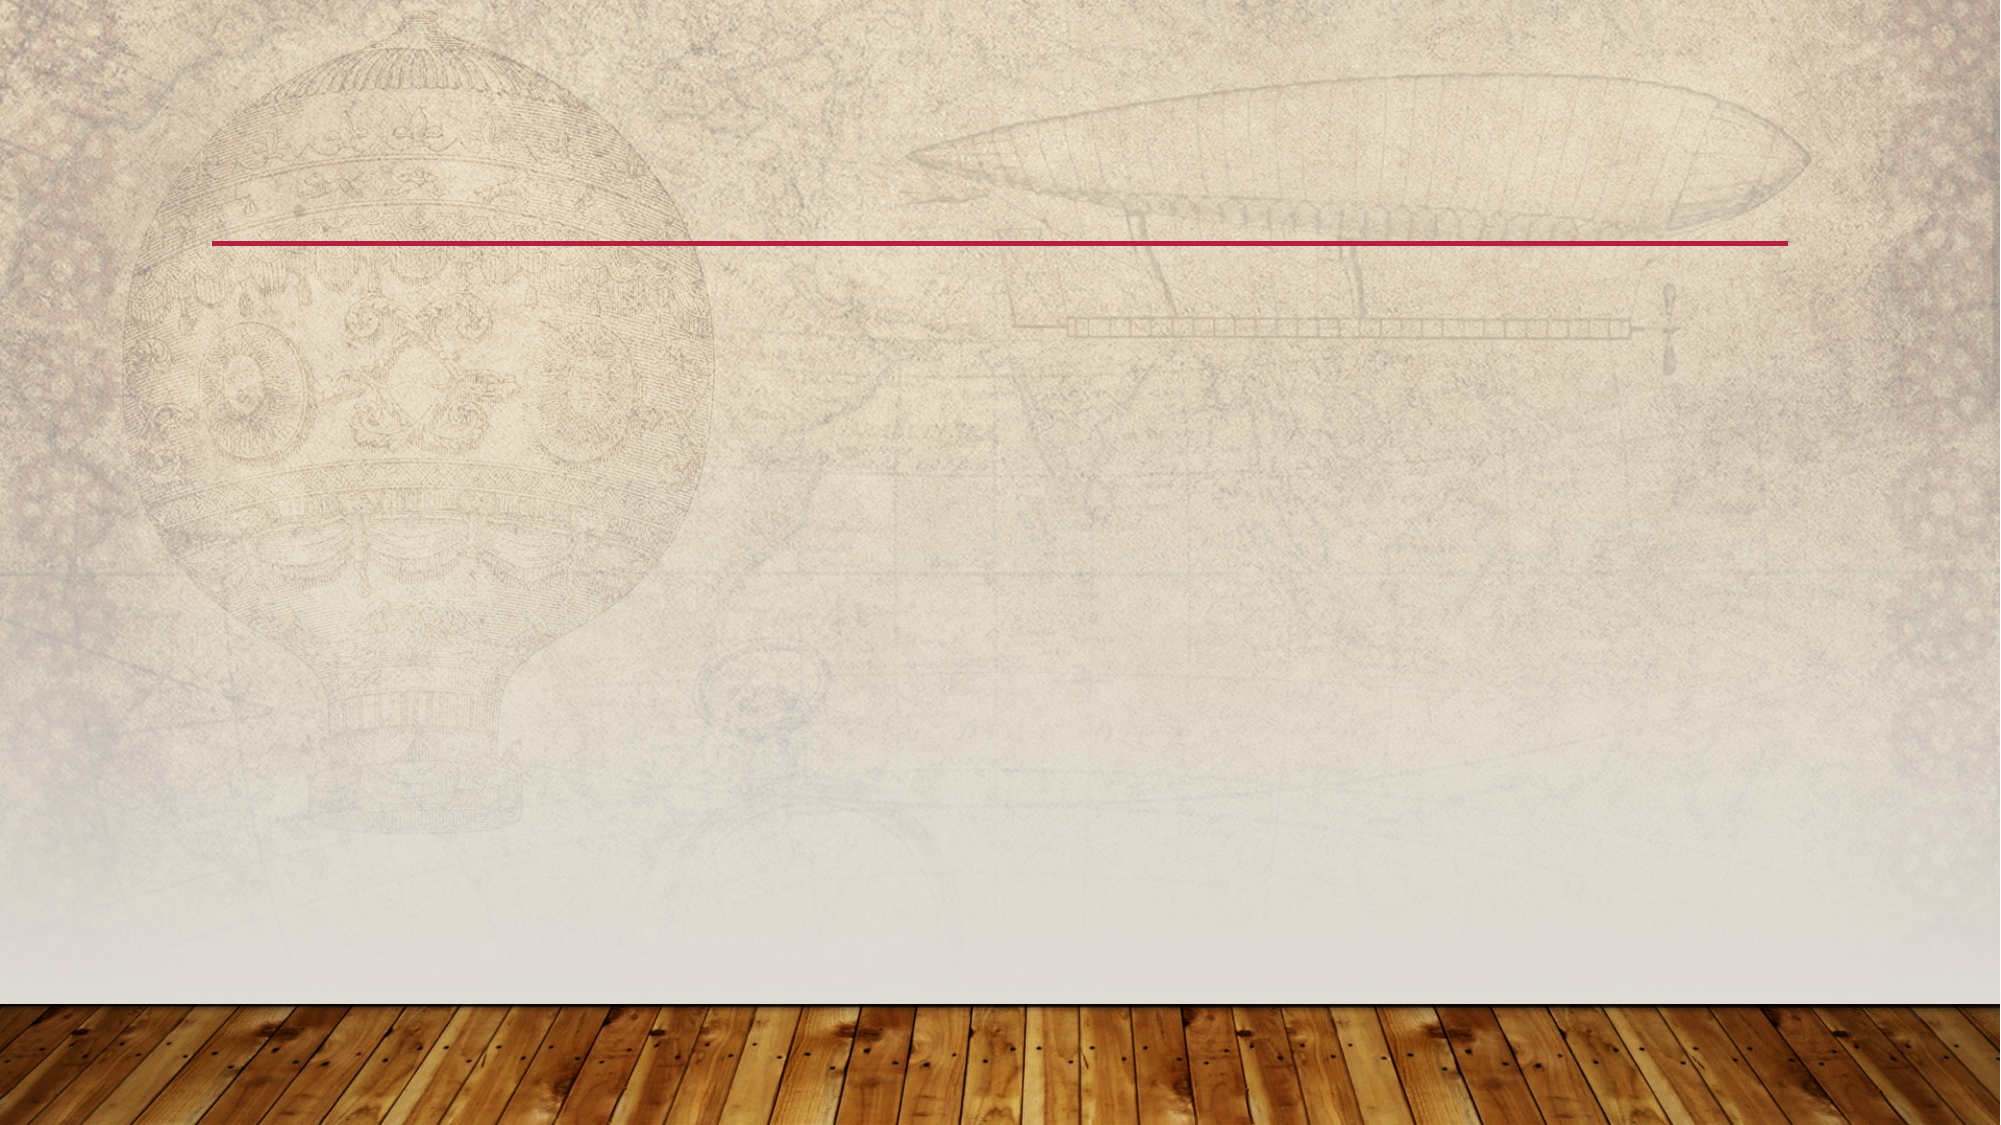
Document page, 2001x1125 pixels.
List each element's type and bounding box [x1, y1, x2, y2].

picture [0, 1004, 2000, 1125]
